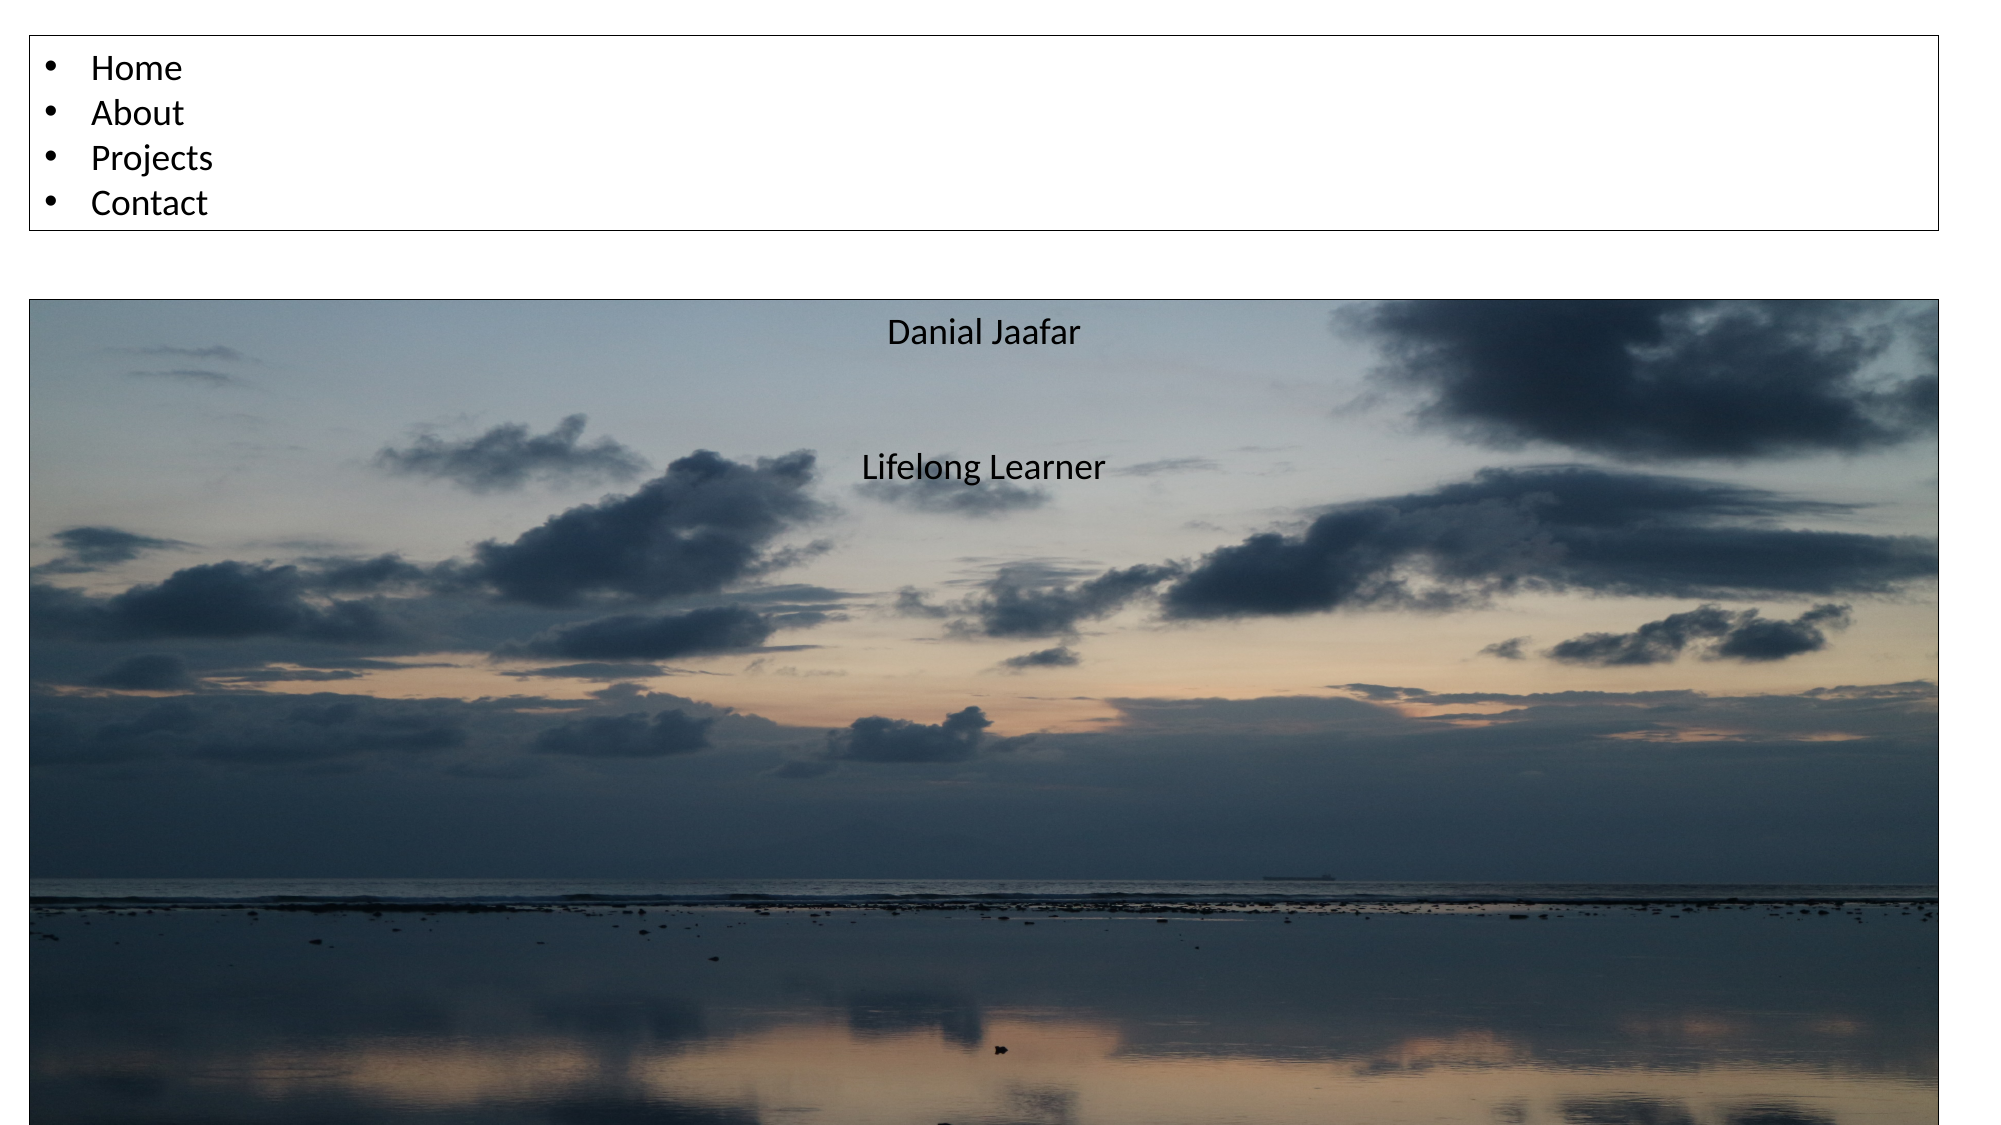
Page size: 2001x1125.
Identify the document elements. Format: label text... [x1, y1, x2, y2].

text_box Home About Projects Contact [29, 35, 1939, 231]
text_box Danial Jaafar Lifelong Learner [29, 299, 1939, 1125]
